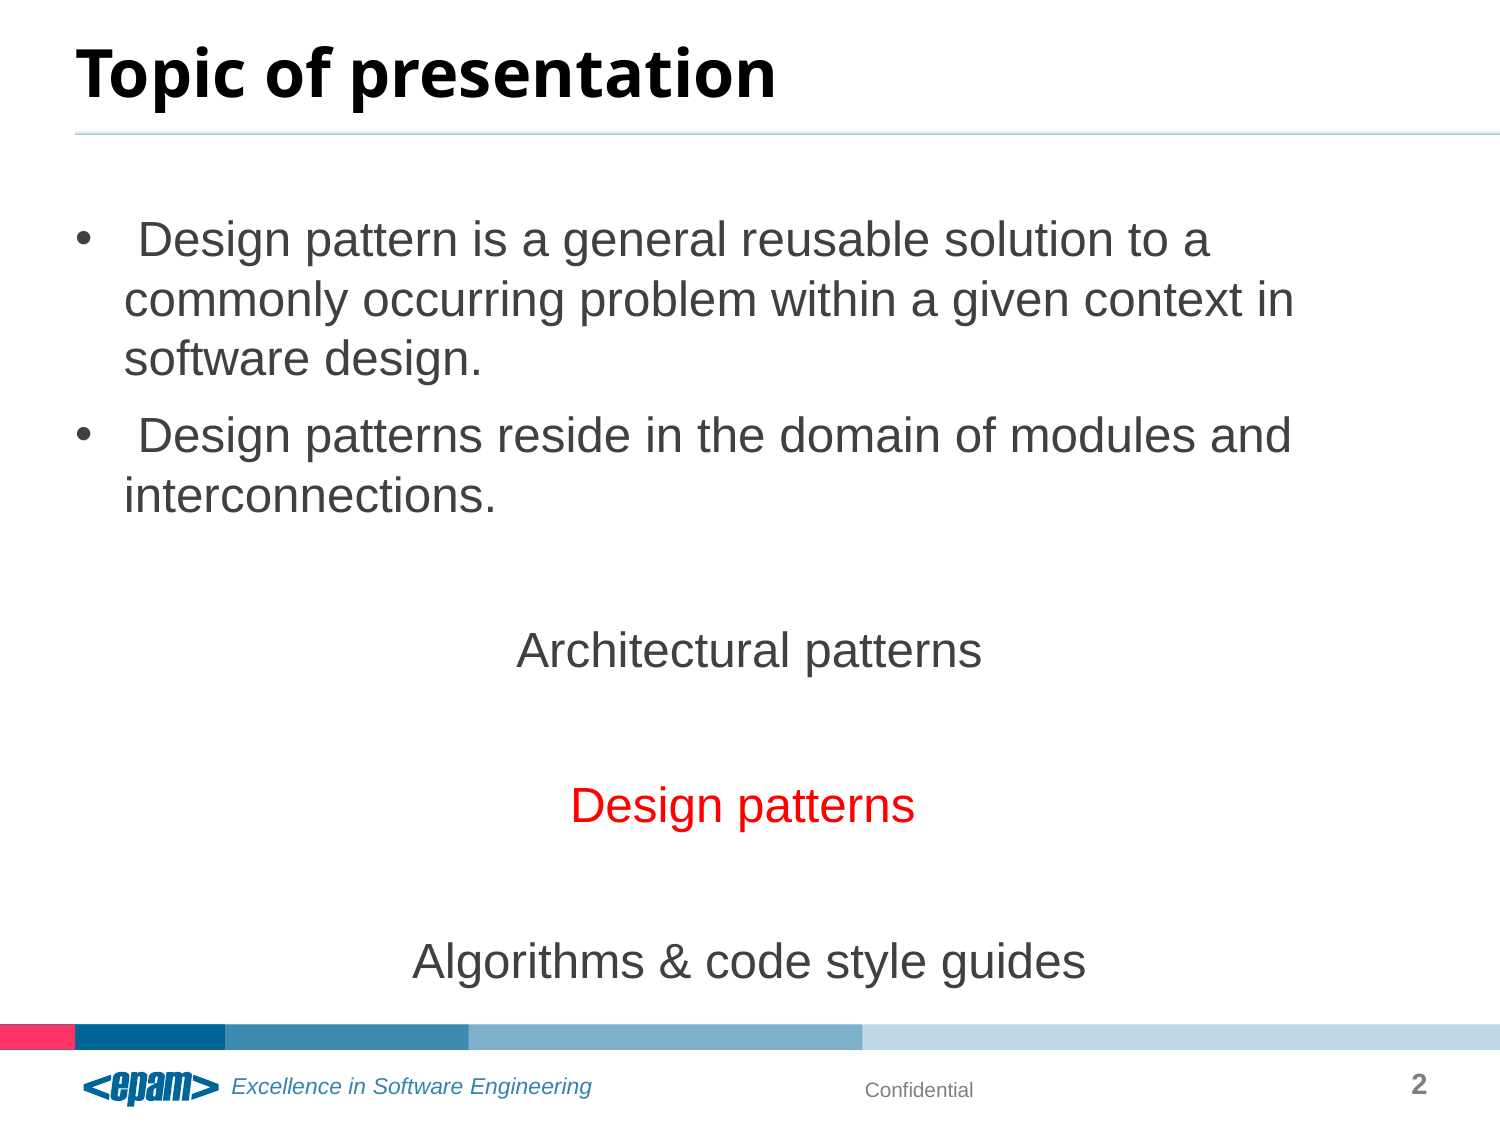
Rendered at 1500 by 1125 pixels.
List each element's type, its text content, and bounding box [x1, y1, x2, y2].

title Topic of presentation [75, 45, 1500, 135]
slide_number 2 [1348, 1065, 1428, 1125]
list Design pattern is a general reusable solution to a commonly occurring problem within a given context in software design. Design patterns reside in the domain of modules and interconnections. Architectural patterns Design patterns Algorithms & code style guides [60, 200, 1440, 1000]
footer Confidential [849, 1069, 1348, 1125]
